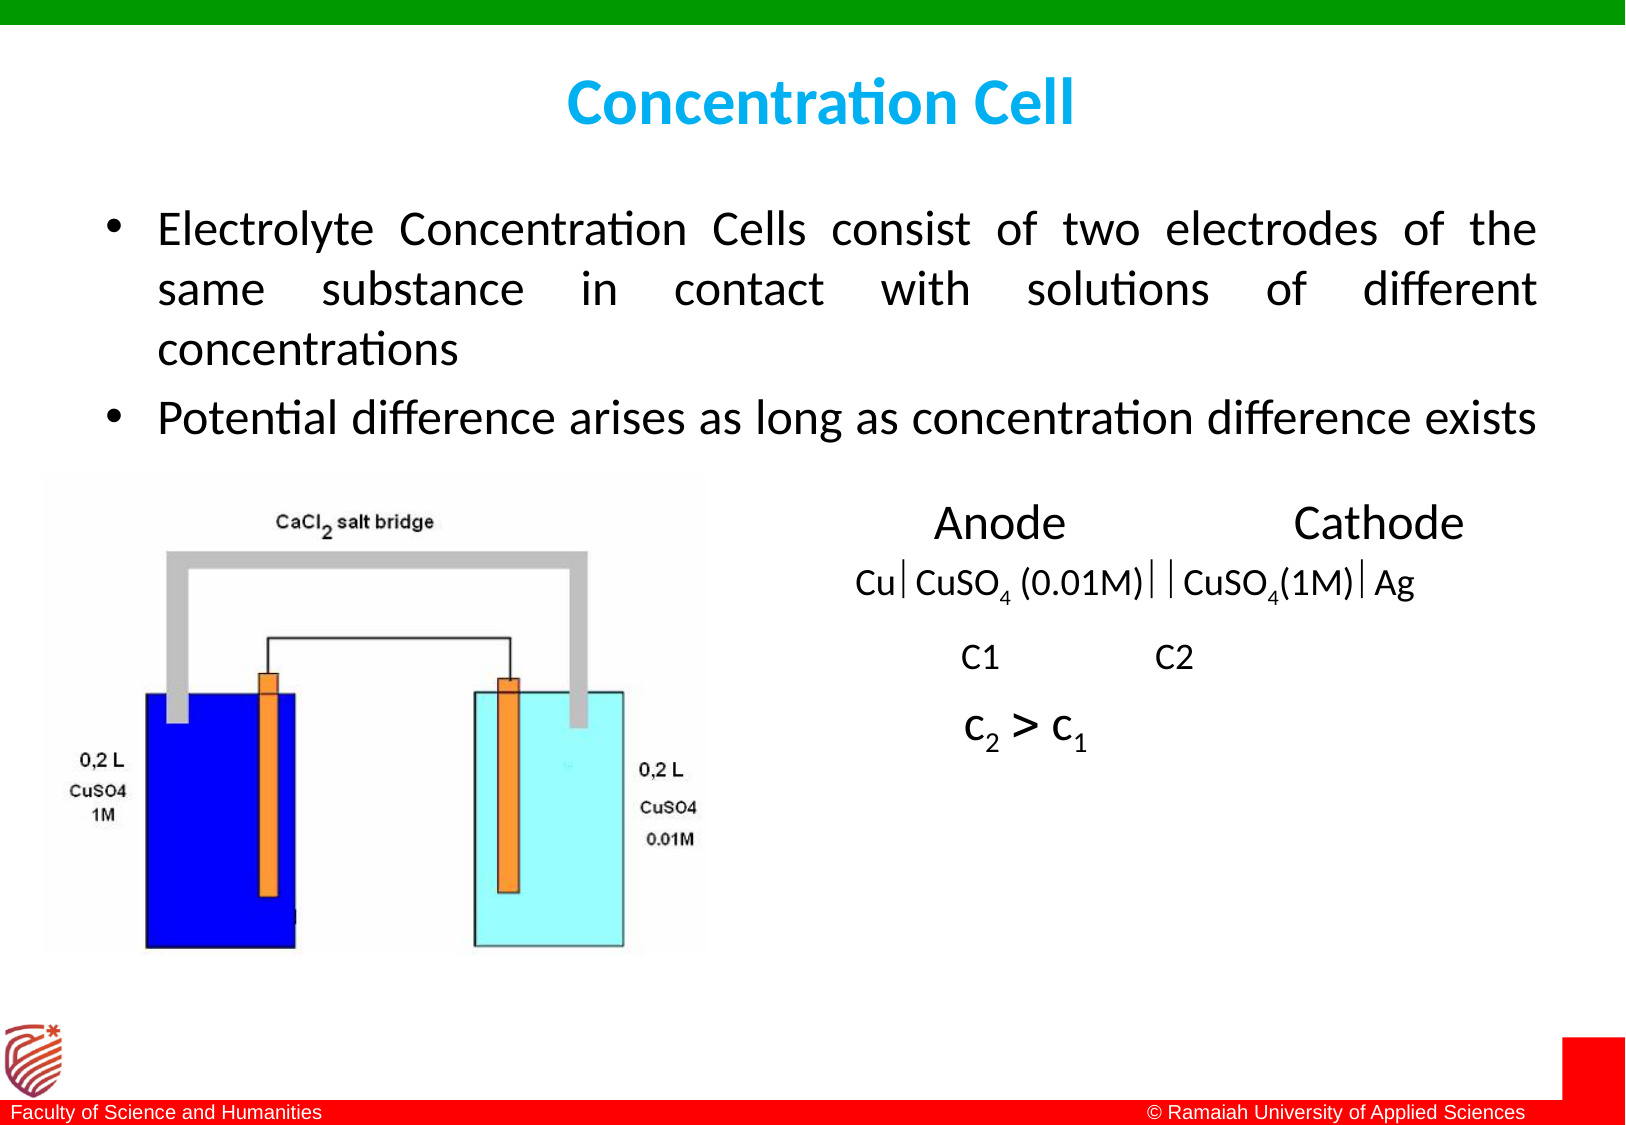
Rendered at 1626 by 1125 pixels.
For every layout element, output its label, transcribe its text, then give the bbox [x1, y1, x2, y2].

list Electrolyte Concentration Cells consist of two electrodes of the same substance in contact with solutions of different concentrations Potential difference arises as long as concentration difference exists Anode Cathode Cu CuSO4 (0.01M)  CuSO4(1M) Ag C1 C2 c2  c1 [90, 187, 1554, 930]
title Concentration Cell [375, 50, 1269, 163]
picture [0, 1013, 69, 1100]
picture [42, 473, 707, 956]
